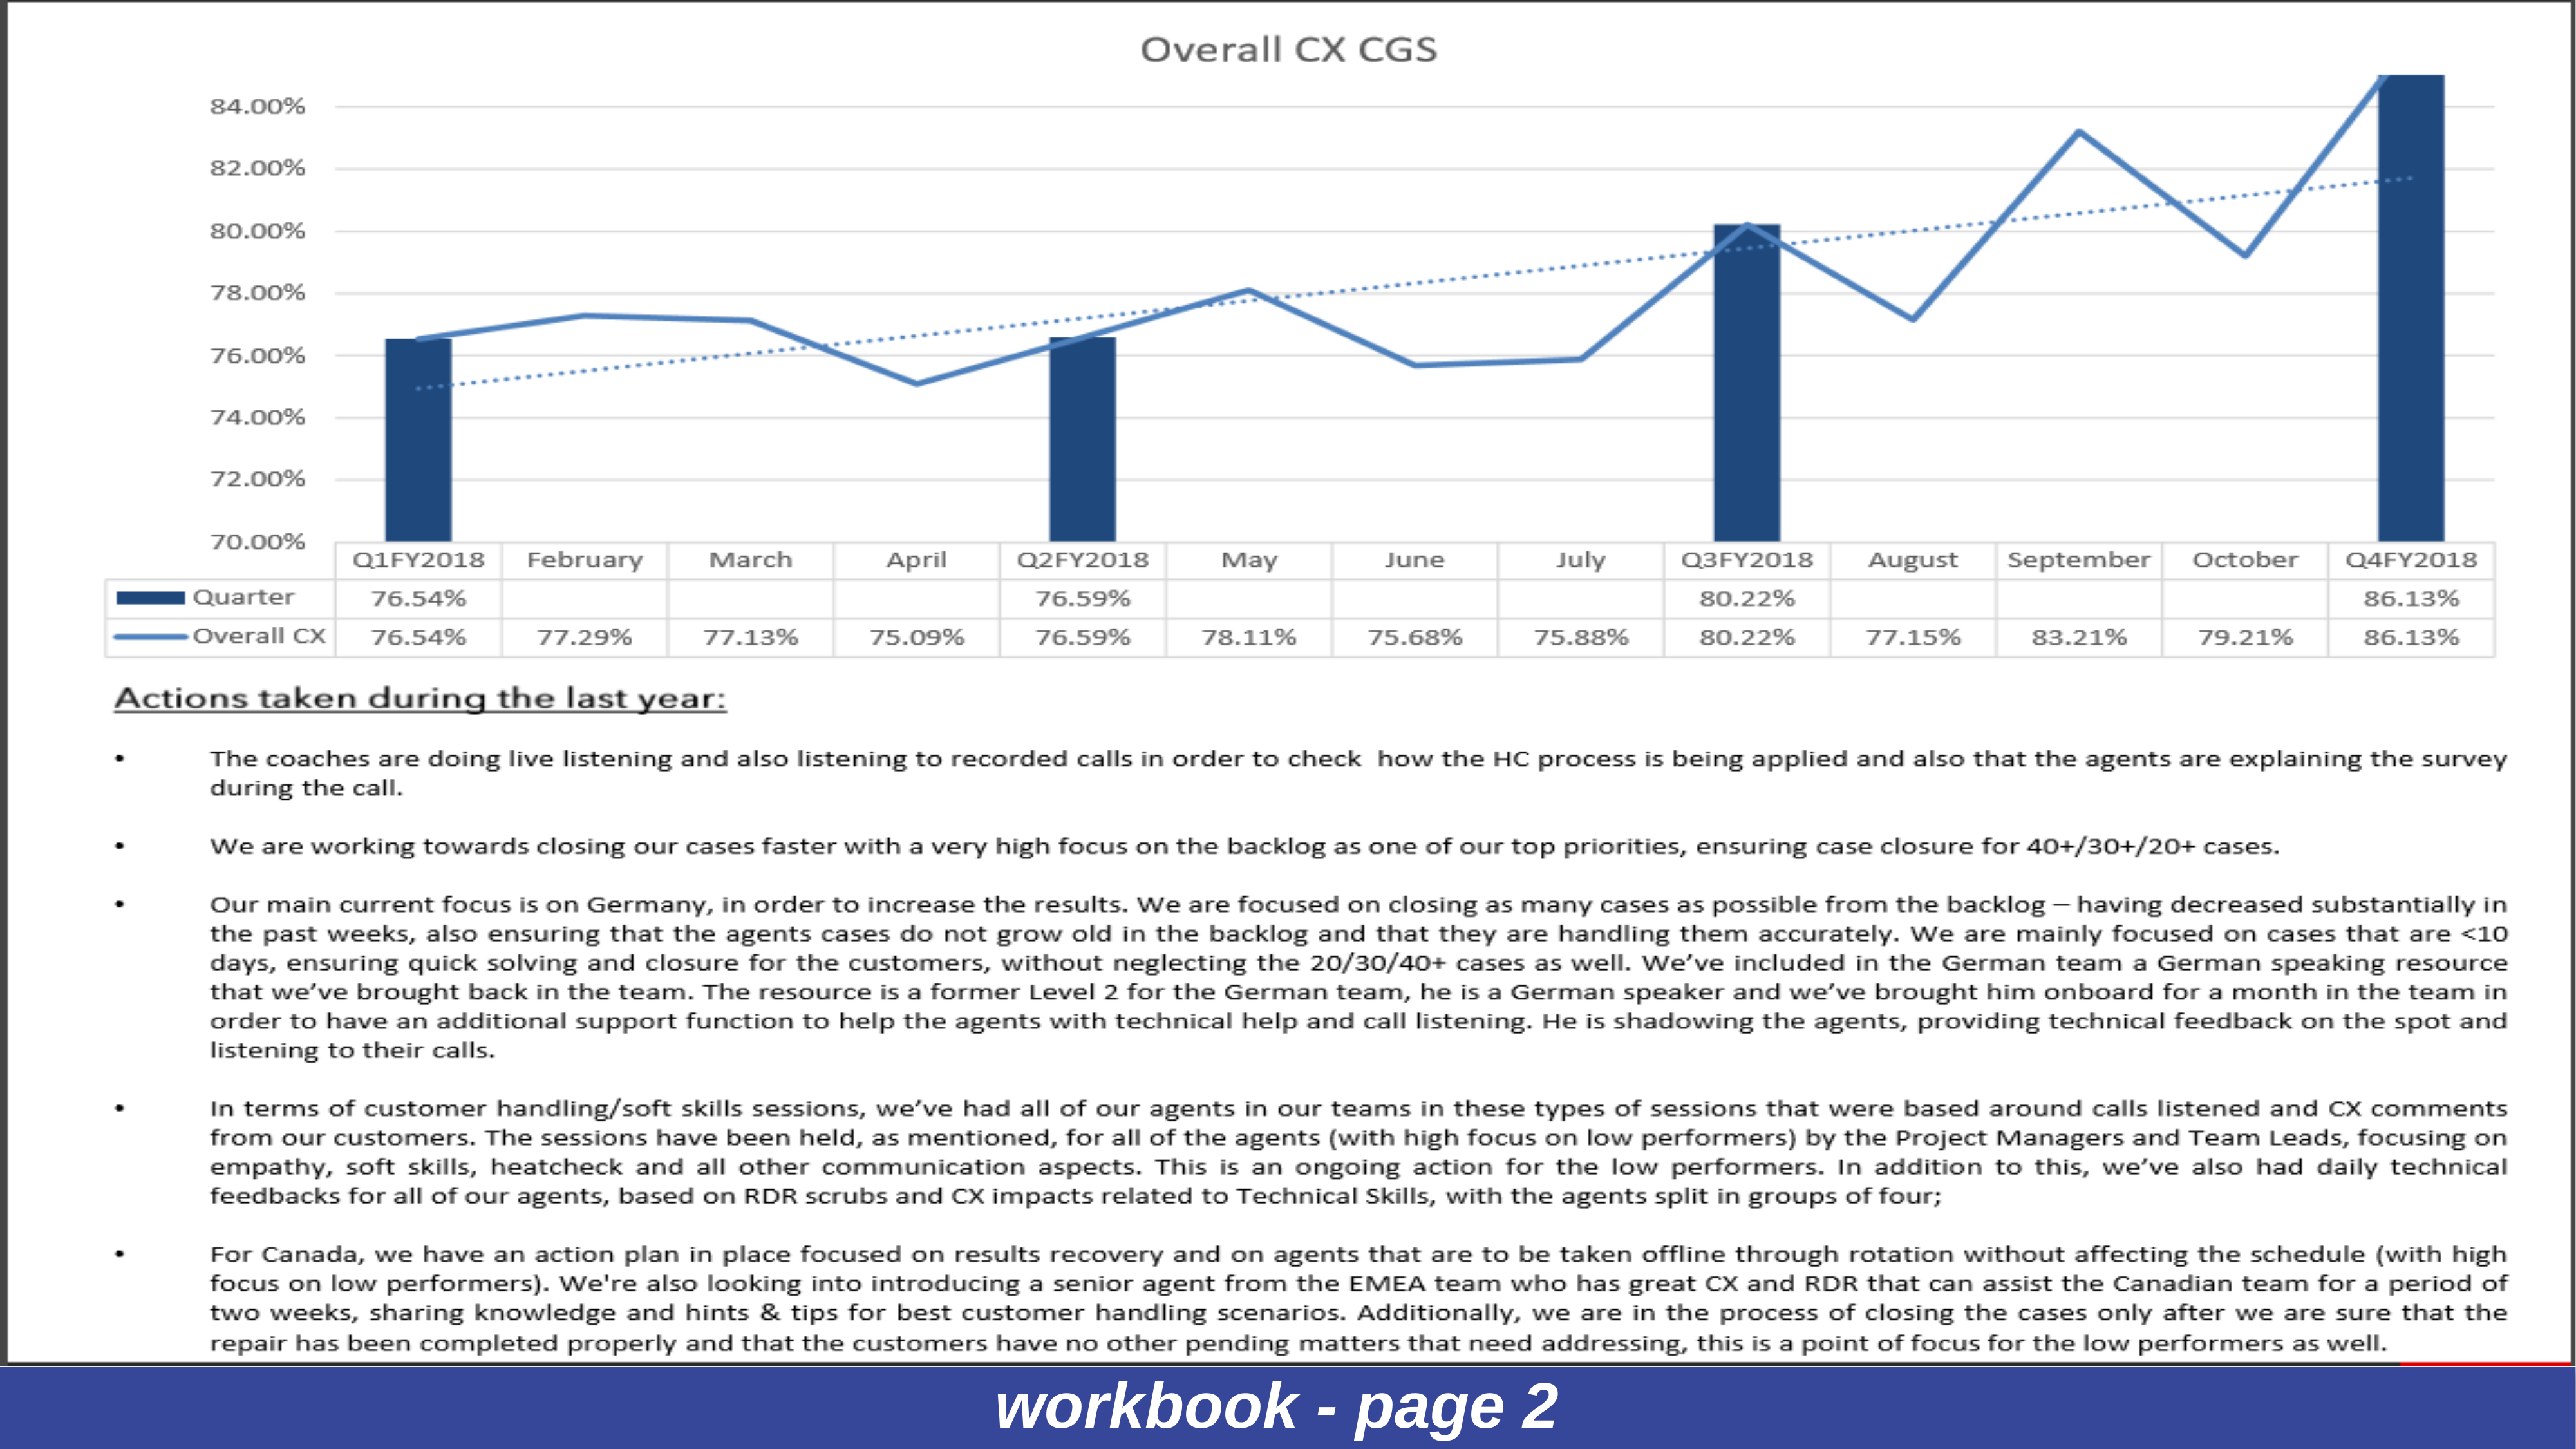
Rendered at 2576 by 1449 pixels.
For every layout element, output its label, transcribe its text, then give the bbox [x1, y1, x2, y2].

picture [0, 0, 2576, 1366]
text_box workbook - page 2 [708, 1373, 1846, 1449]
